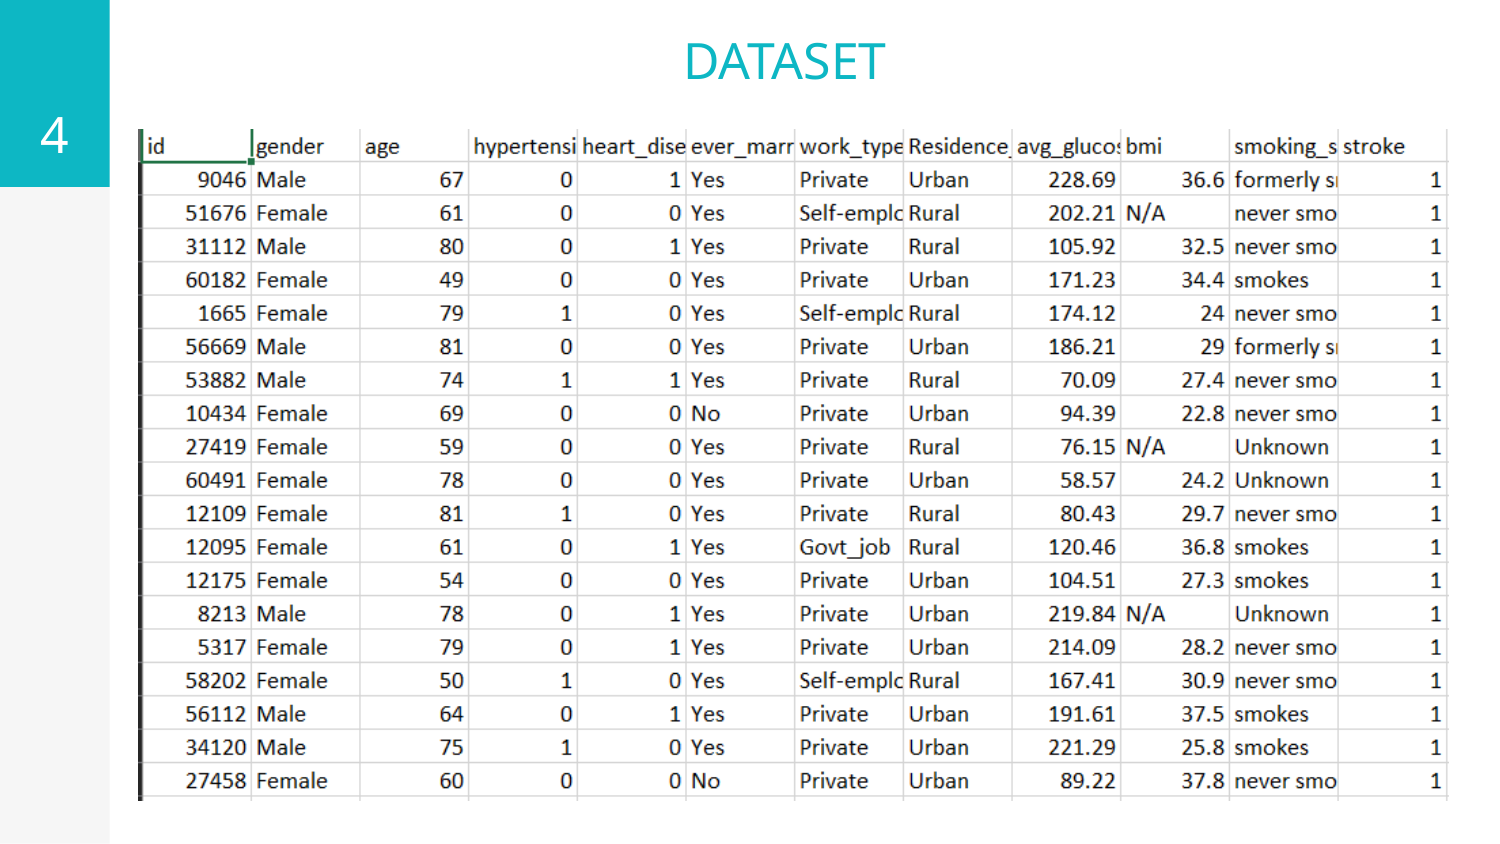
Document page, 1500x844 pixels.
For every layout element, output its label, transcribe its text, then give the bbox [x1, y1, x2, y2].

picture [138, 129, 1450, 801]
slide_number 4 [0, 0, 110, 187]
title DATASET [138, 0, 1432, 105]
